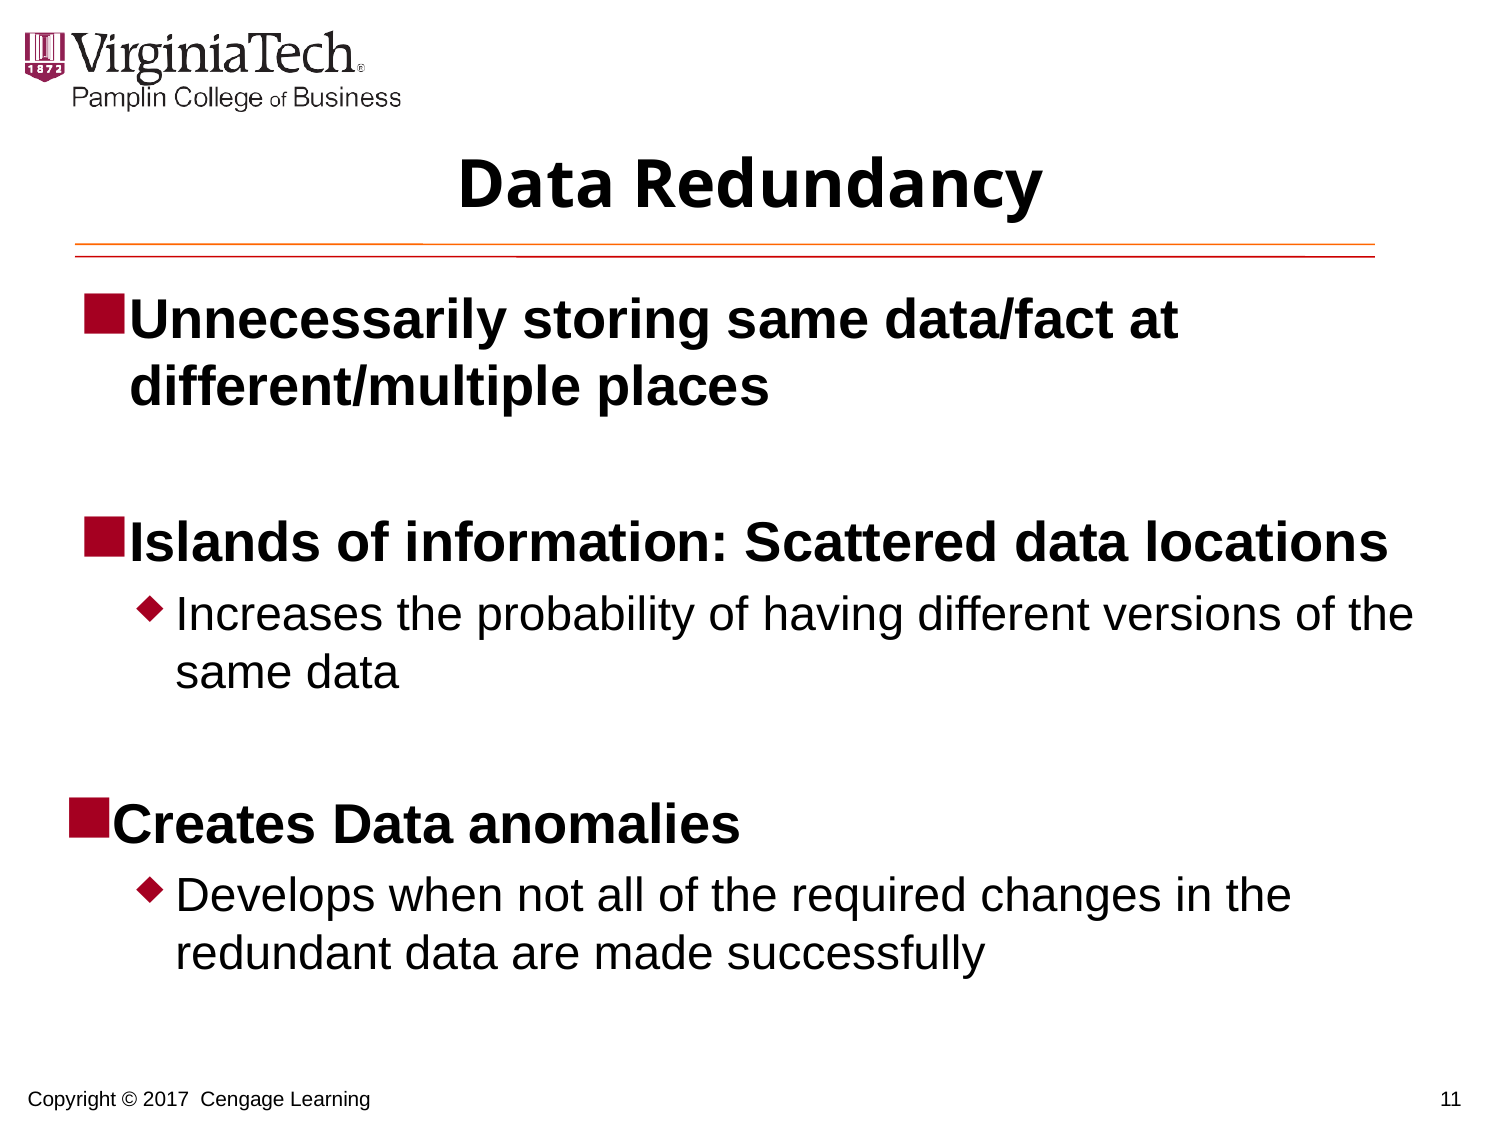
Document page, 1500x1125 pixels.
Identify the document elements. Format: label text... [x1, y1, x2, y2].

list Unnecessarily storing same data/fact at different/multiple places Islands of information: Scattered data locations Increases the probability of having different versions of the same data Creates Data anomalies Develops when not all of the required changes in the redundant data are made successfully [56, 275, 1445, 1038]
title Data Redundancy [244, 87, 1257, 275]
text_box 11 [1424, 1077, 1500, 1116]
picture [24, 30, 401, 112]
text_box Copyright © 2017 Cengage Learning [12, 1078, 488, 1116]
